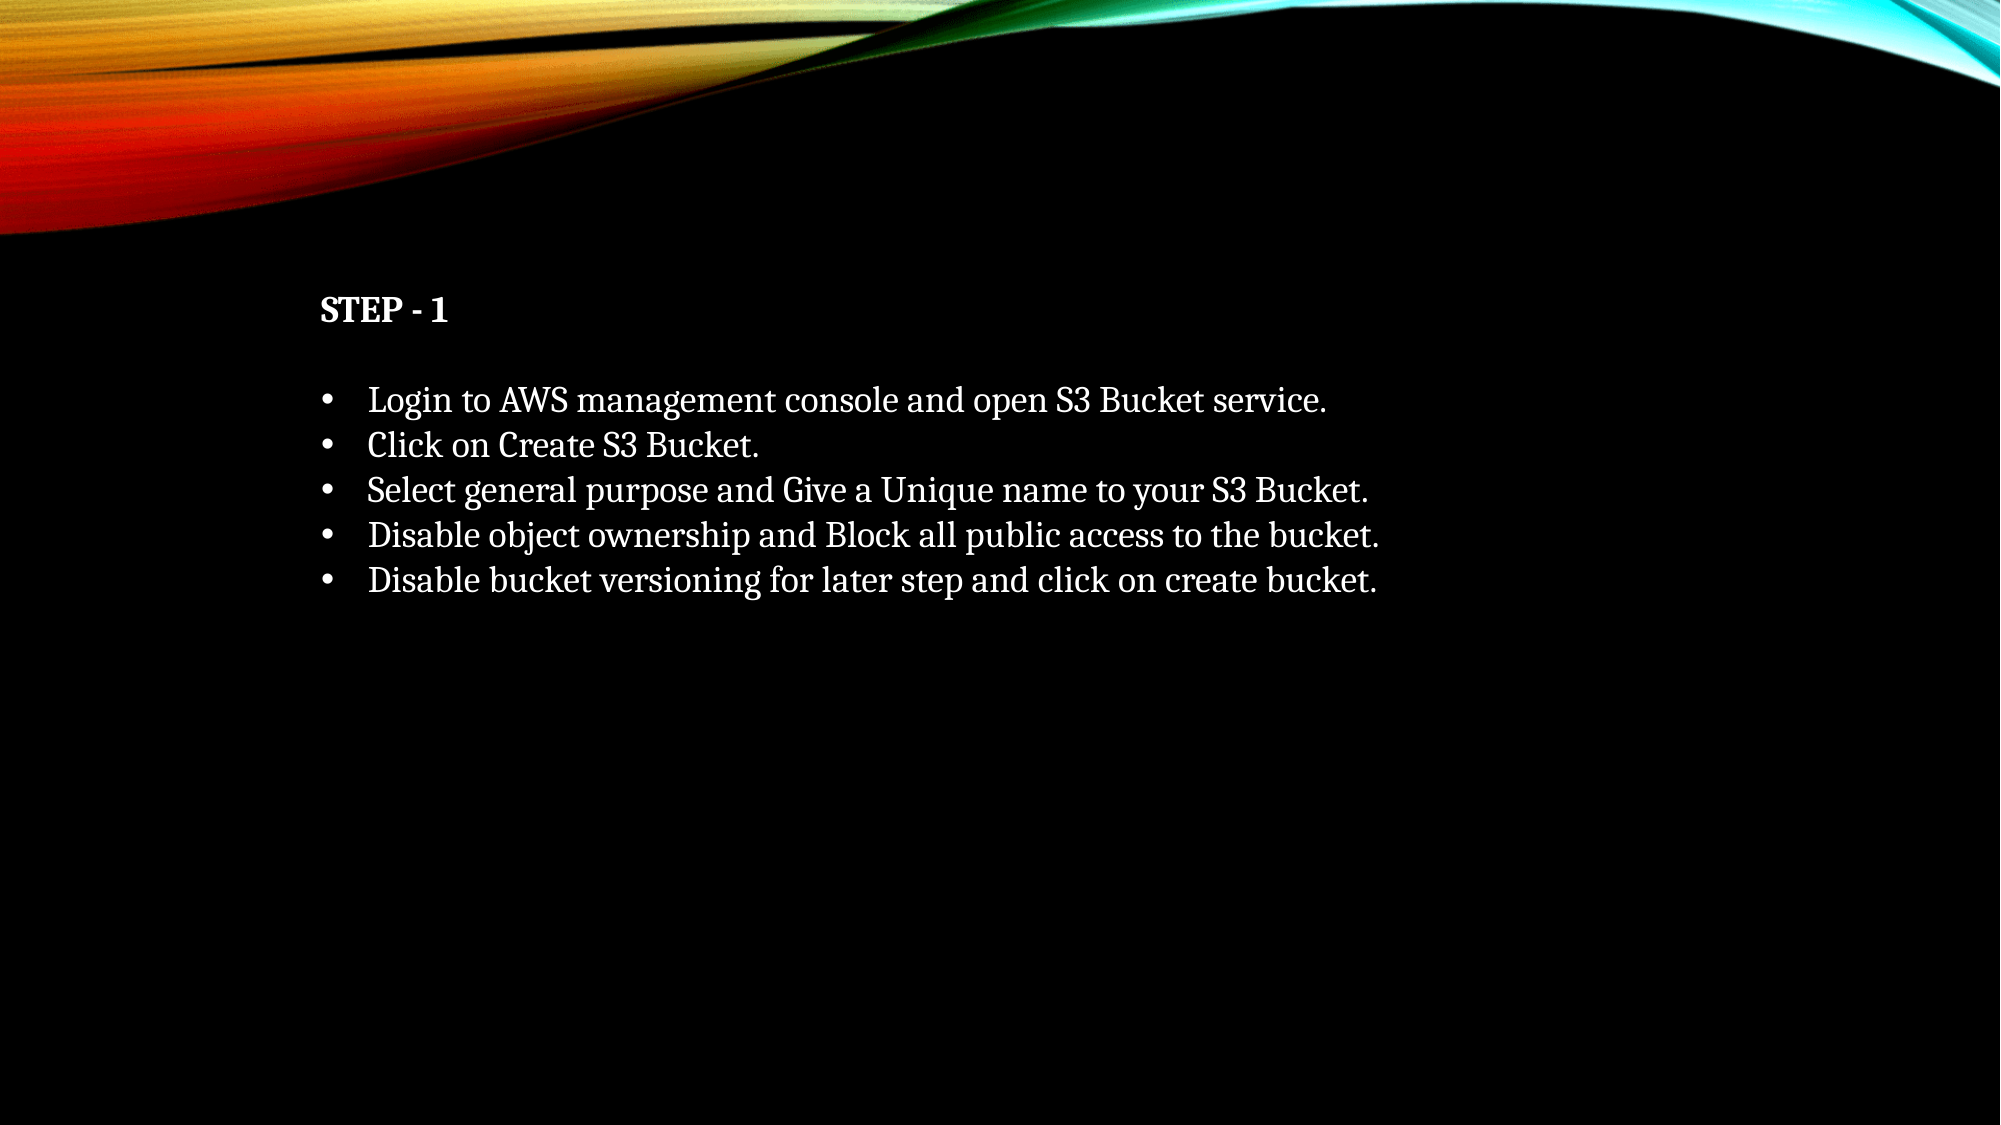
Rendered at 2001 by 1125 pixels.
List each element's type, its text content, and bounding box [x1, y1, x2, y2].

picture [0, 0, 2000, 237]
text_box STEP - 1 Login to AWS management console and open S3 Bucket service. Click on Create S3 Bucket. Select general purpose and Give a Unique name to your S3 Bucket. Disable object ownership and Block all public access to the bucket. Disable bucket versioning for later step and click on create bucket. [306, 278, 1852, 608]
